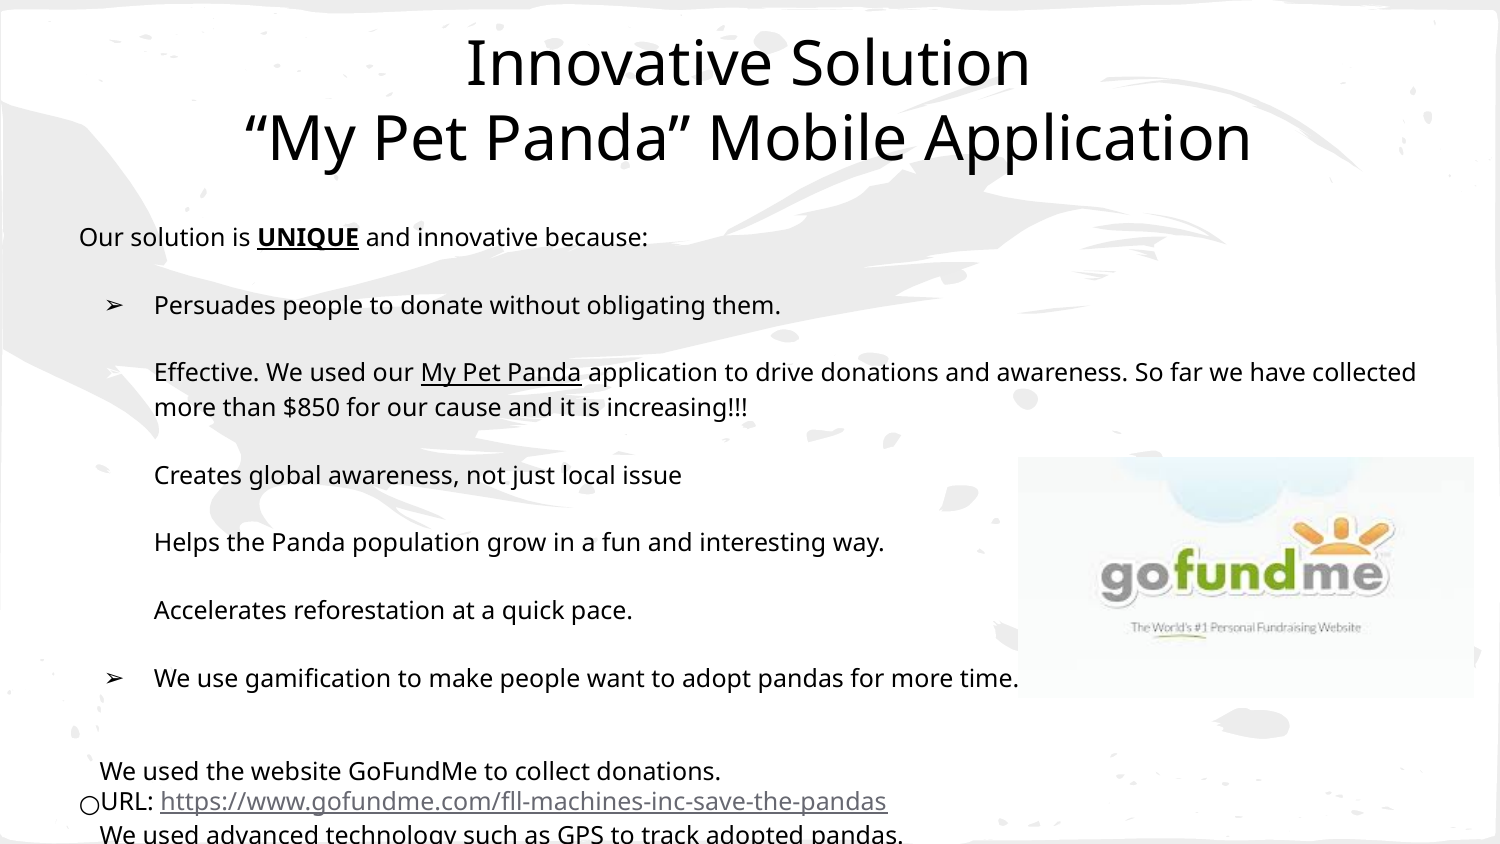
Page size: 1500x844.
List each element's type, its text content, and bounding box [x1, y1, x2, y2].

list Our solution is UNIQUE and innovative because: Persuades people to donate without obligating them. Effective. We used our My Pet Panda application to drive donations and awareness. So far we have collected more than $850 for our cause and it is increasing!!! Creates global awareness, not just local issue Helps the Panda population grow in a fun and interesting way. Accelerates reforestation at a quick pace. We use gamification to make people want to adopt pandas for more time. We used the website GoFundMe to collect donations. URL: https://www.gofundme.com/fll-machines-inc-save-the-pandas We used advanced technology such as GPS to track adopted pandas. We used social media to share and spread our unique idea. We even partnered up with Pandas International to: Make sure our donations will reach right panda organizations in China. Share and Spread our unique idea. URL: https://www.youtube.com/watch?v=P74erAMCgu0&t=6s URL:https://www.facebook.com/Pandas-International-15195436827/?hc_ref=PAGES_TIMELINE&fref=nf [63, 202, 1437, 844]
title Innovative Solution “My Pet Panda” Mobile Application [63, 0, 1437, 188]
picture [1018, 457, 1474, 698]
